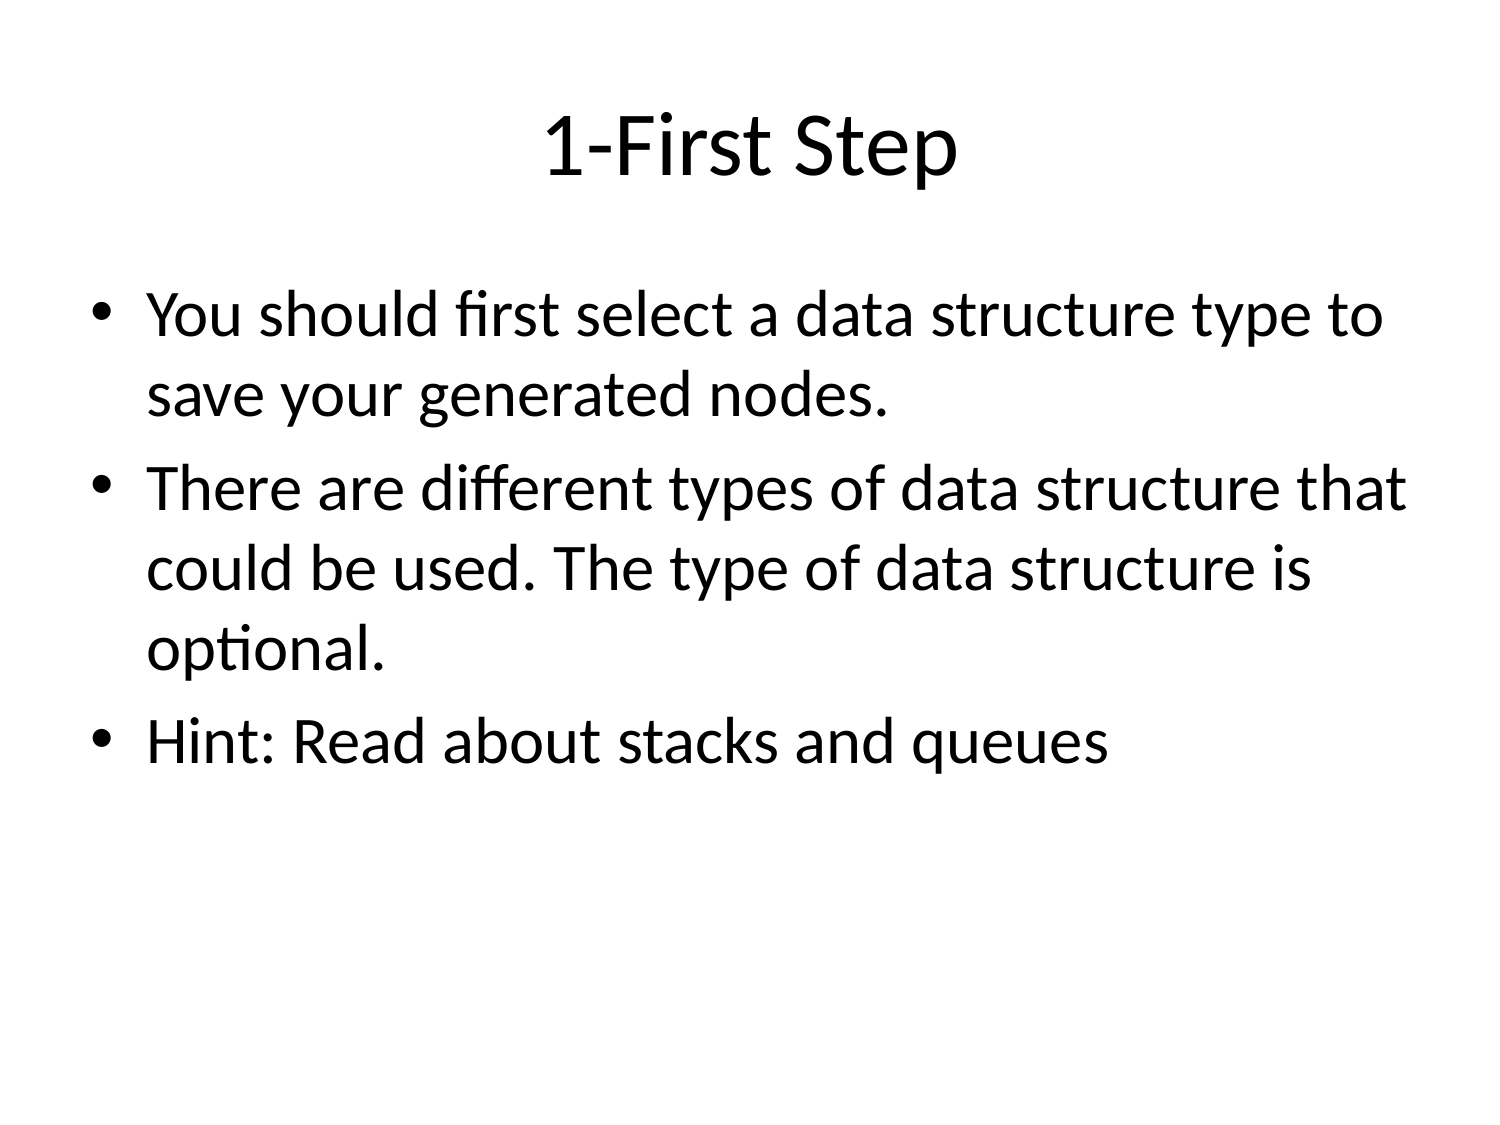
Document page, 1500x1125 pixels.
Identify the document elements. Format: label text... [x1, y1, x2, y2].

title 1-First Step [75, 45, 1425, 233]
list You should first select a data structure type to save your generated nodes. There are different types of data structure that could be used. The type of data structure is optional. Hint: Read about stacks and queues [75, 262, 1425, 1005]
